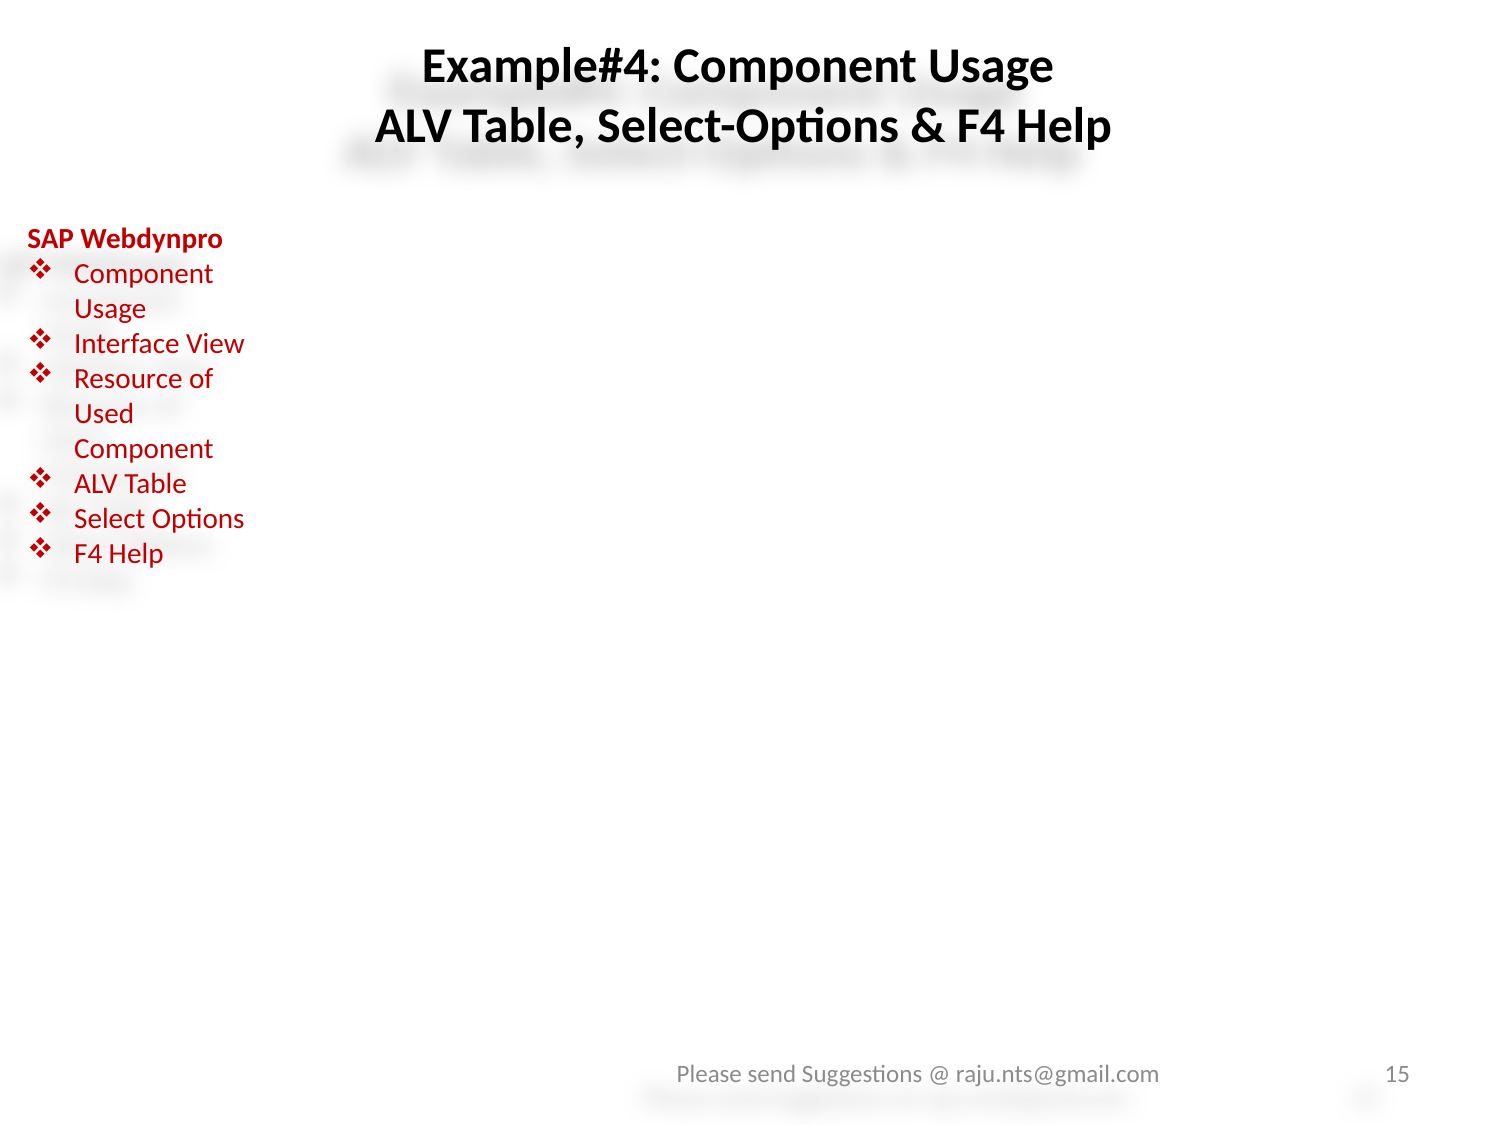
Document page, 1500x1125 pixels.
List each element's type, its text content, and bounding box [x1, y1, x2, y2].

slide_number 15 [1325, 1042, 1425, 1103]
footer Please send Suggestions @ raju.nts@gmail.com [512, 1042, 1325, 1103]
text_box SAP Webdynpro Component Usage Interface View Resource of Used Component ALV Table Select Options F4 Help [12, 212, 275, 652]
text_box Example#4: Component Usage ALV Table, Select-Options & F4 Help [299, 24, 1188, 160]
